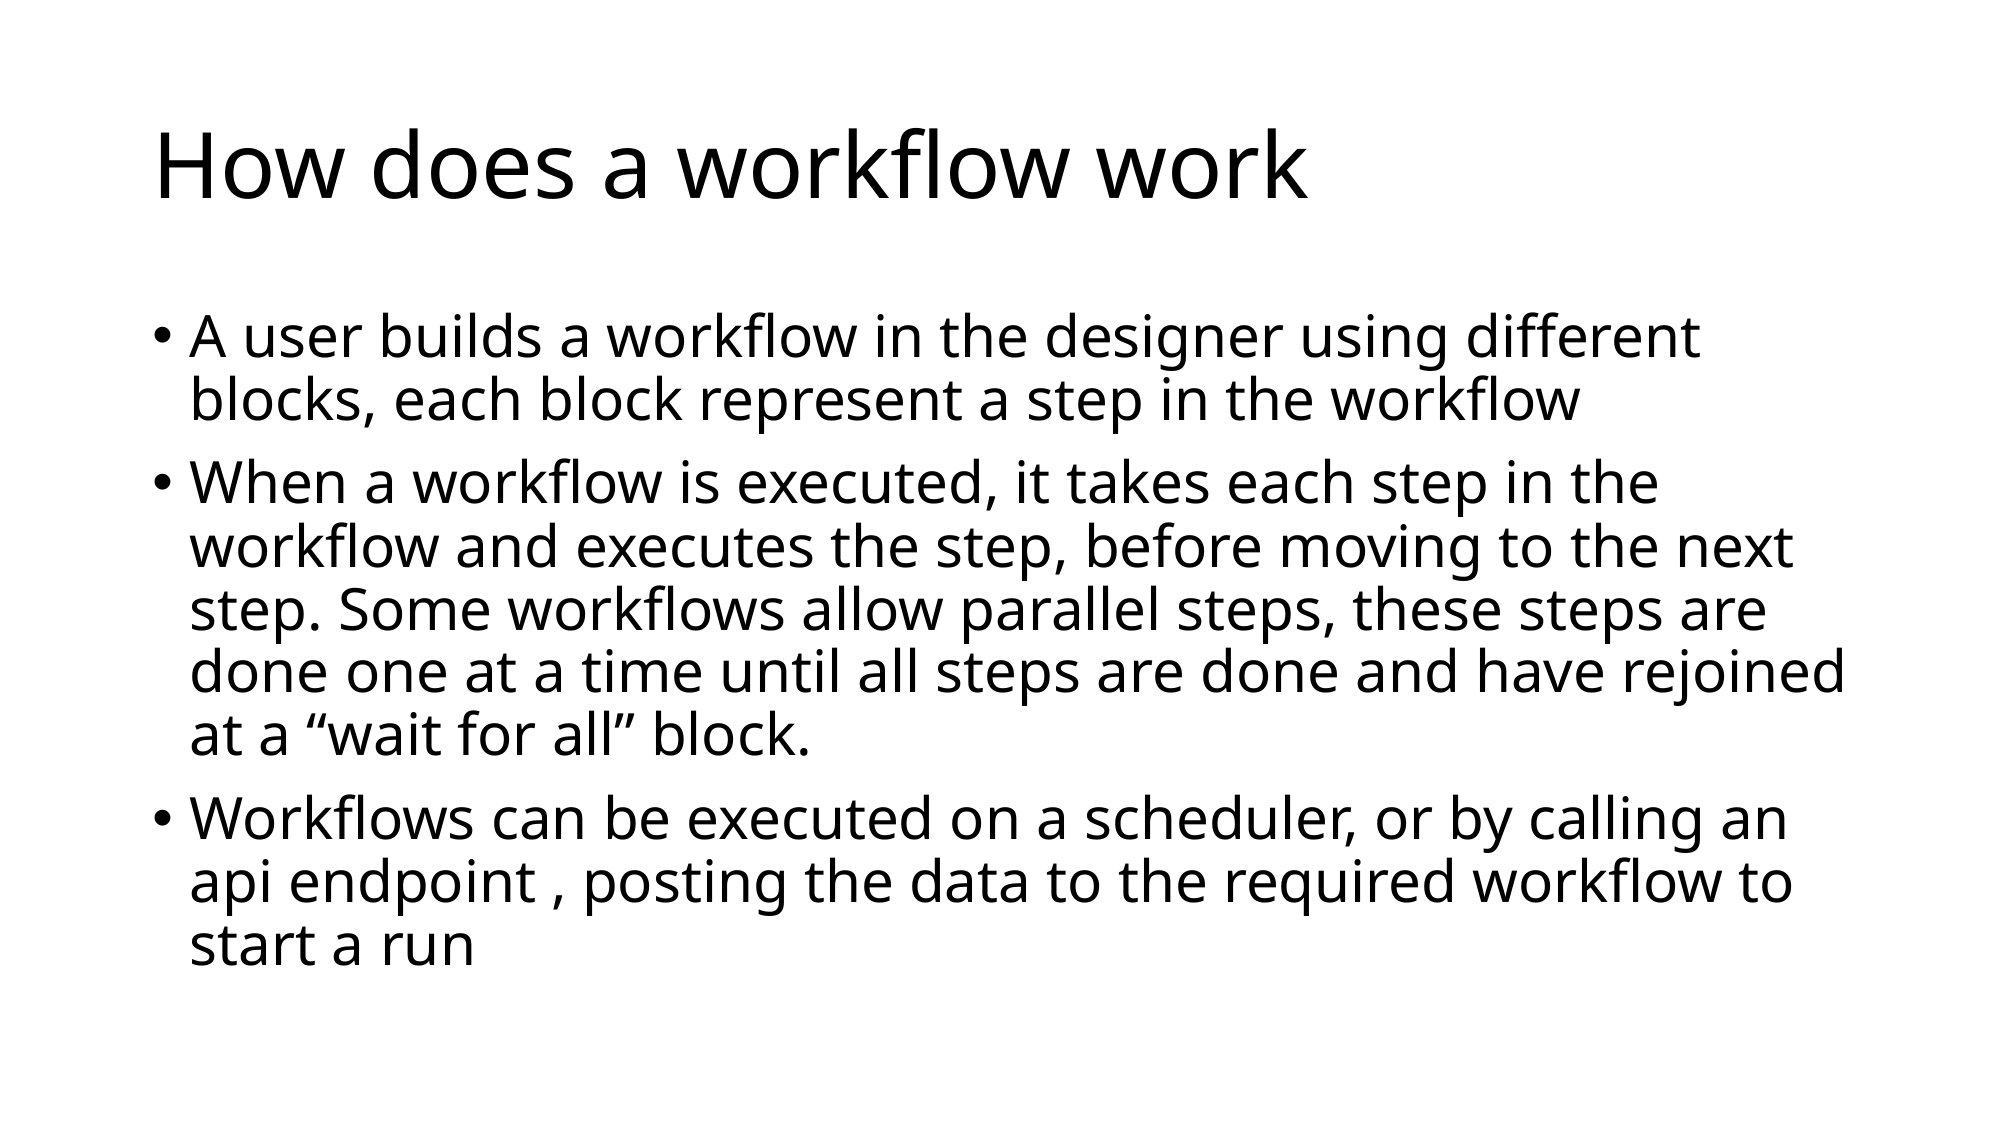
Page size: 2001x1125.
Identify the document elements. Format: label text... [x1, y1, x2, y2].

list A user builds a workflow in the designer using different blocks, each block represent a step in the workflow When a workflow is executed, it takes each step in the workflow and executes the step, before moving to the next step. Some workflows allow parallel steps, these steps are done one at a time until all steps are done and have rejoined at a “wait for all” block. Workflows can be executed on a scheduler, or by calling an api endpoint , posting the data to the required workflow to start a run [137, 299, 1863, 1014]
title How does a workflow work [137, 59, 1863, 278]
